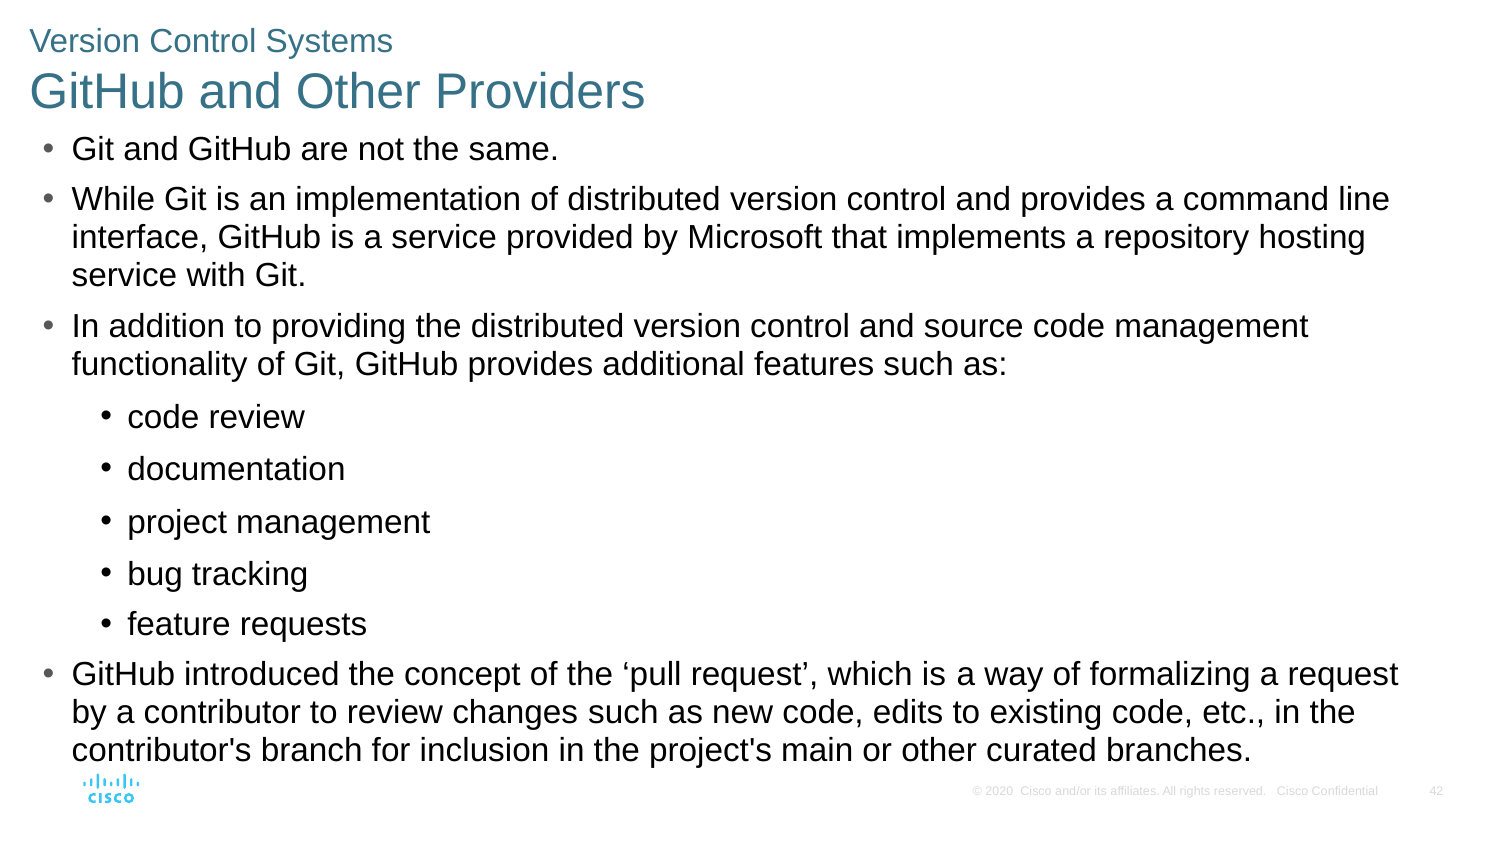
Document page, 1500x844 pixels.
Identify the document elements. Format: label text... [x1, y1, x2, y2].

title Version Control Systems GitHub and Other Providers [14, 6, 1327, 122]
list Git and GitHub are not the same. While Git is an implementation of distributed version control and provides a command line interface, GitHub is a service provided by Microsoft that implements a repository hosting service with Git. In addition to providing the distributed version control and source code management functionality of Git, GitHub provides additional features such as: code review documentation project management bug tracking feature requests GitHub introduced the concept of the ‘pull request’, which is a way of formalizing a request by a contributor to review changes such as new code, edits to existing code, etc., in the contributor's branch for inclusion in the project's main or other curated branches. [9, 122, 1460, 756]
